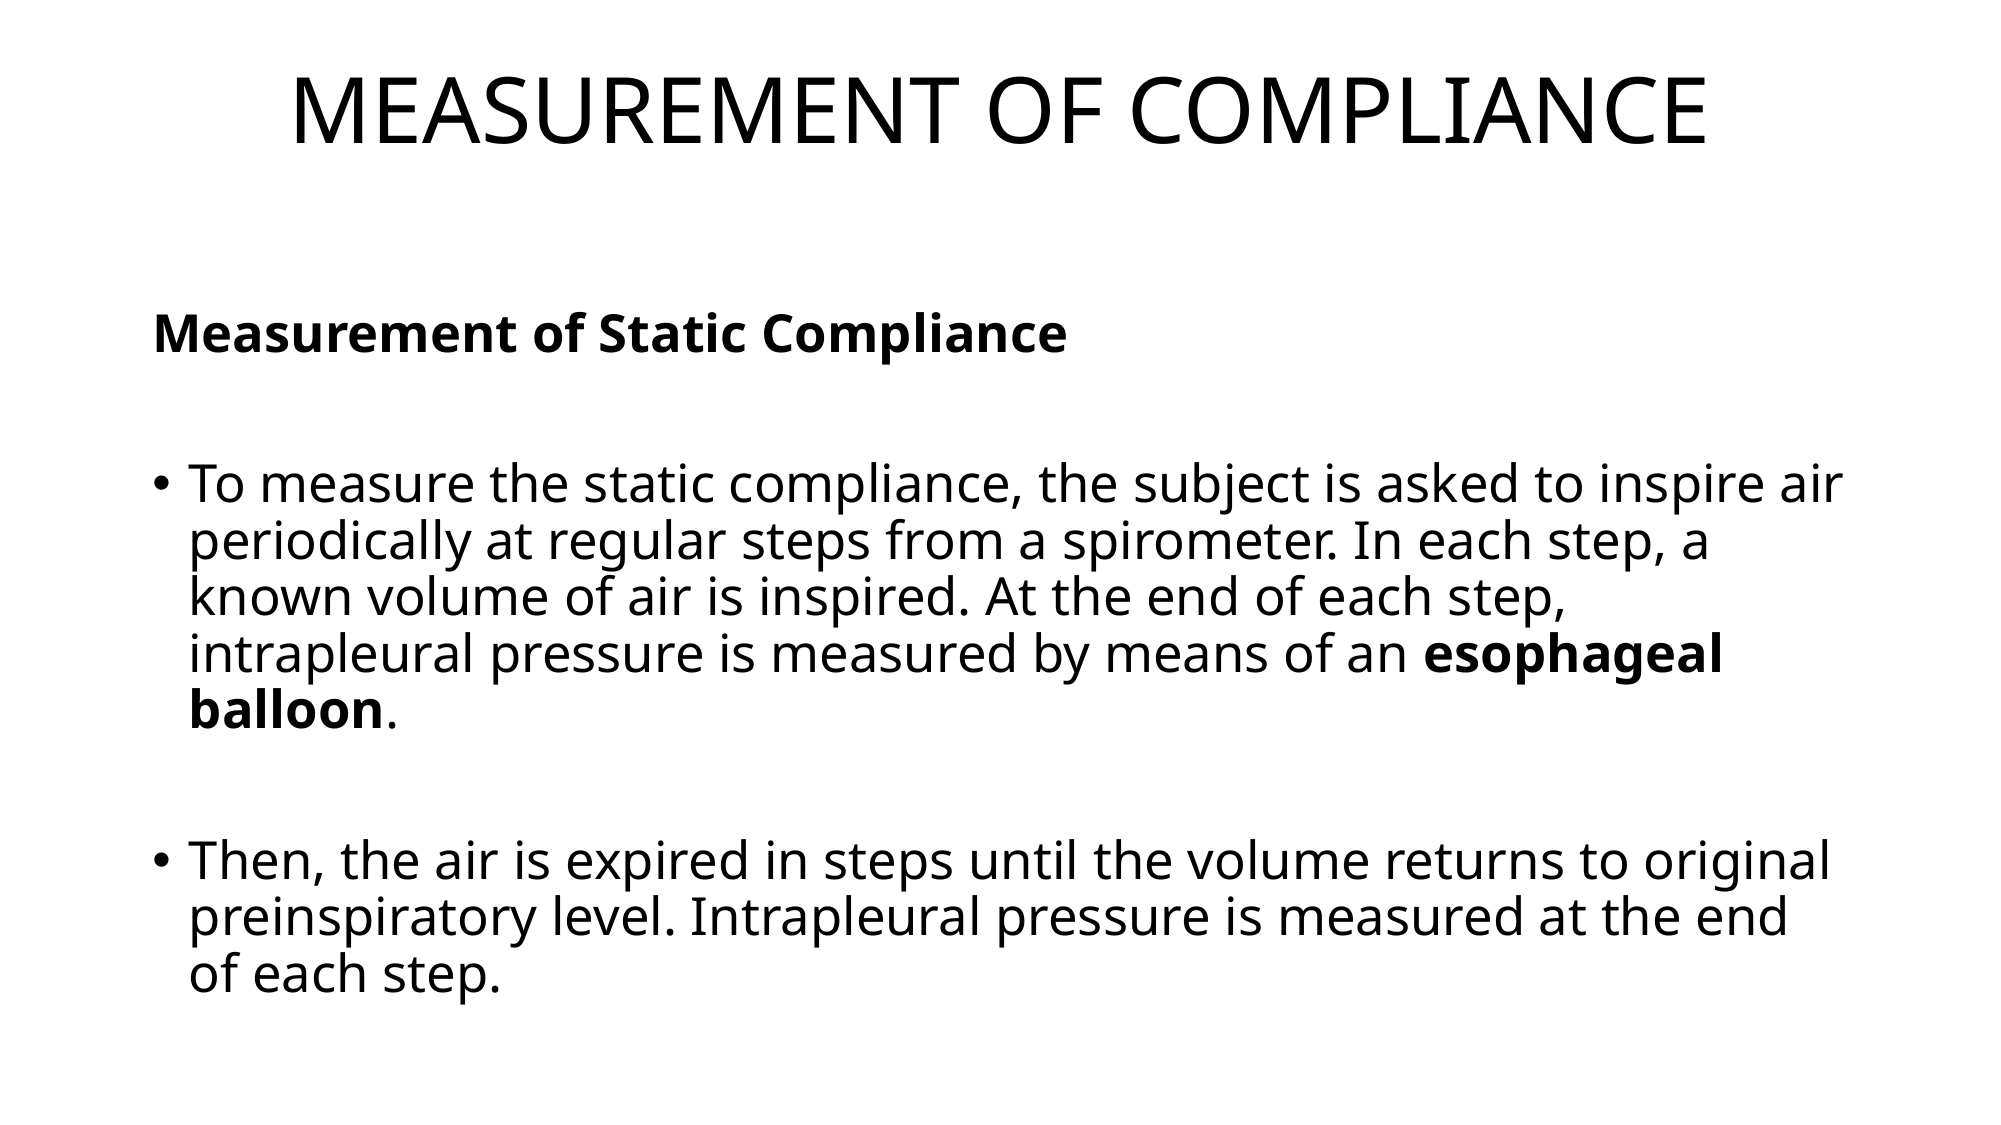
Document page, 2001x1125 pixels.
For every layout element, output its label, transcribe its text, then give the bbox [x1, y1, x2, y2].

title MEASUREMENT OF COMPLIANCE [137, 59, 1863, 278]
list Measurement of Static Compliance To measure the static compliance, the subject is asked to inspire air periodically at regular steps from a spirometer. In each step, a known volume of air is inspired. At the end of each step, intrapleural pressure is measured by means of an esophageal balloon. Then, the air is expired in steps until the volume returns to original preinspiratory level. Intrapleural pressure is measured at the end of each step. [137, 299, 1863, 1014]
